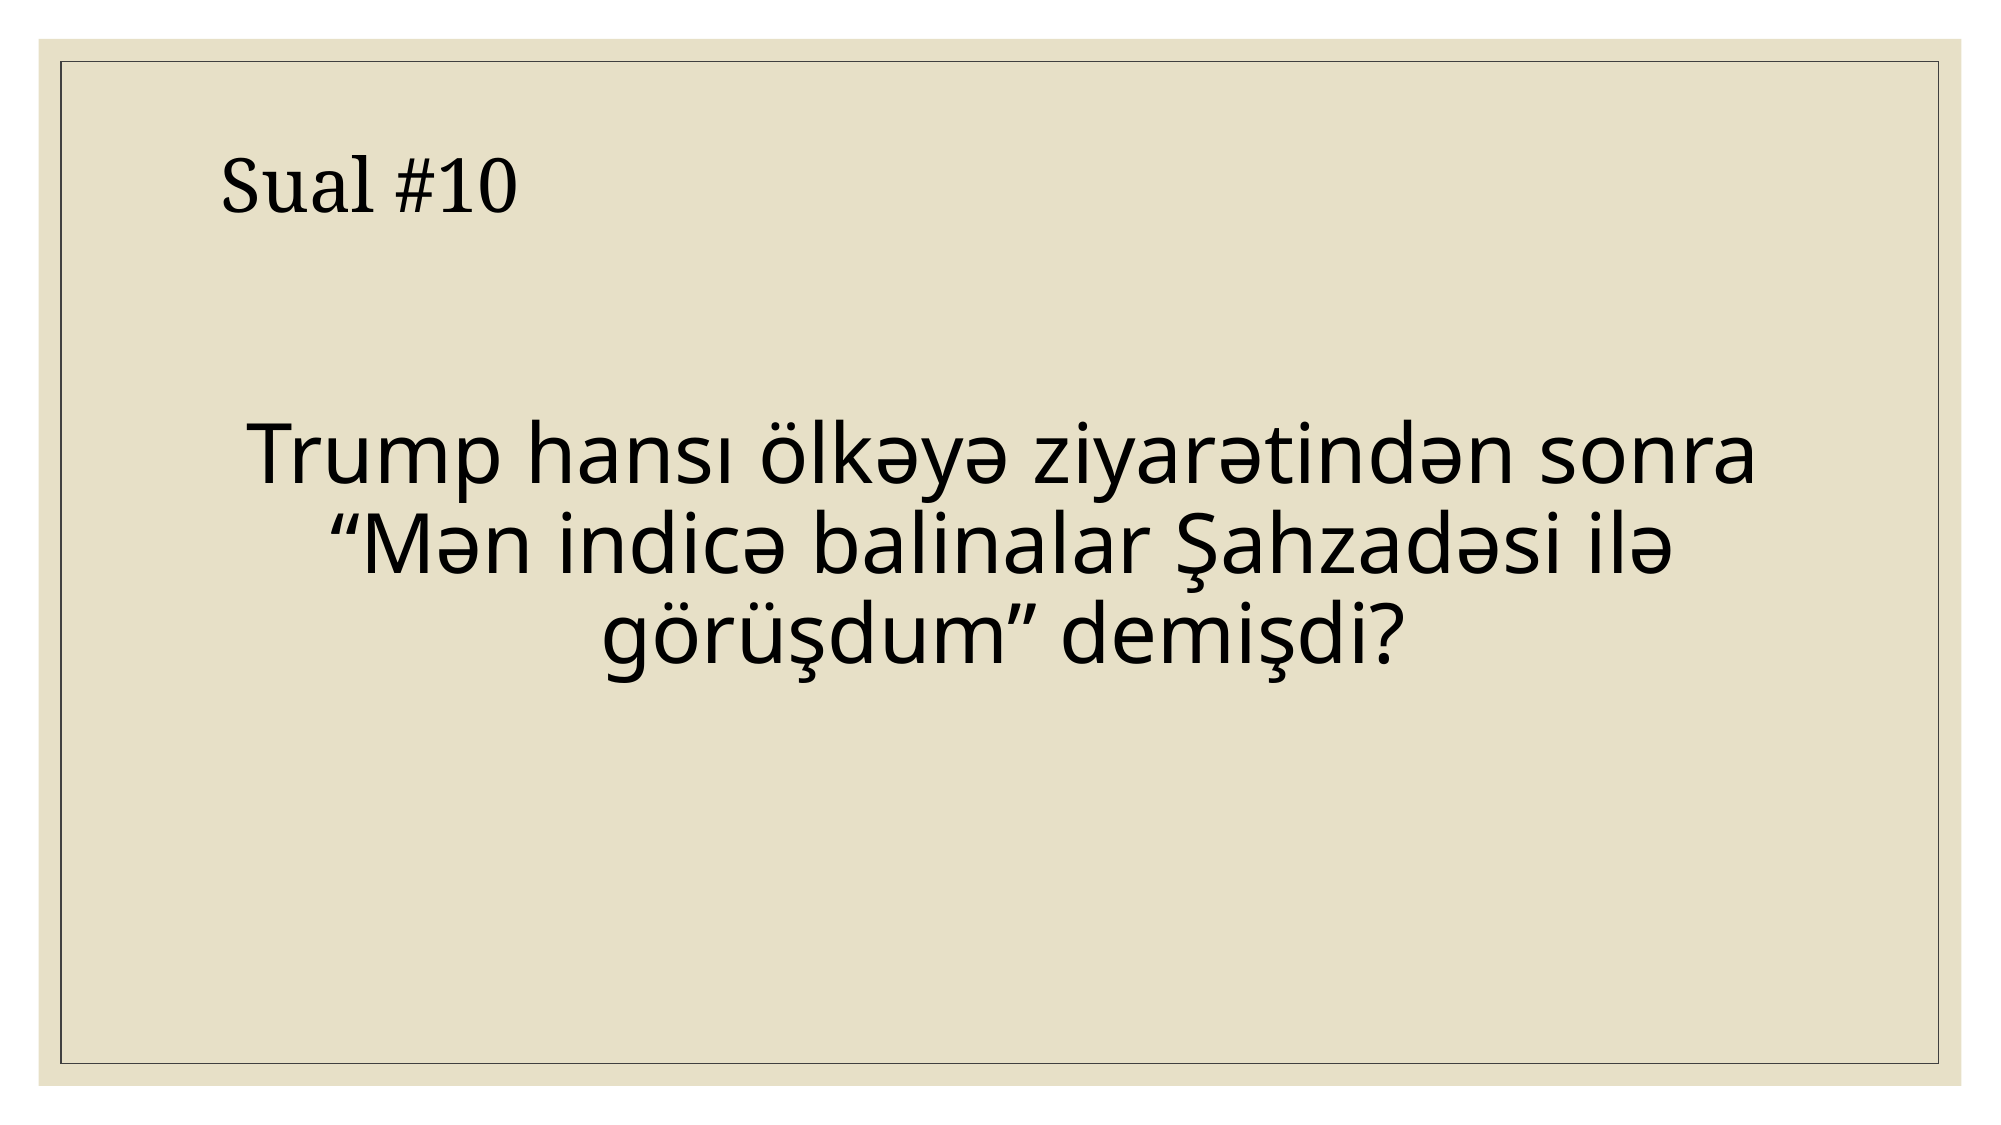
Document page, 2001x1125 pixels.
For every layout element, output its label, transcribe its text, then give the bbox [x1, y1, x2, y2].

title Trump hansı ölkəyə ziyarətindən sonra “Mən indicə balinalar Şahzadəsi ilə görüşdum” demişdi? [178, 164, 1829, 930]
text_box Sual #10 [205, 130, 583, 236]
